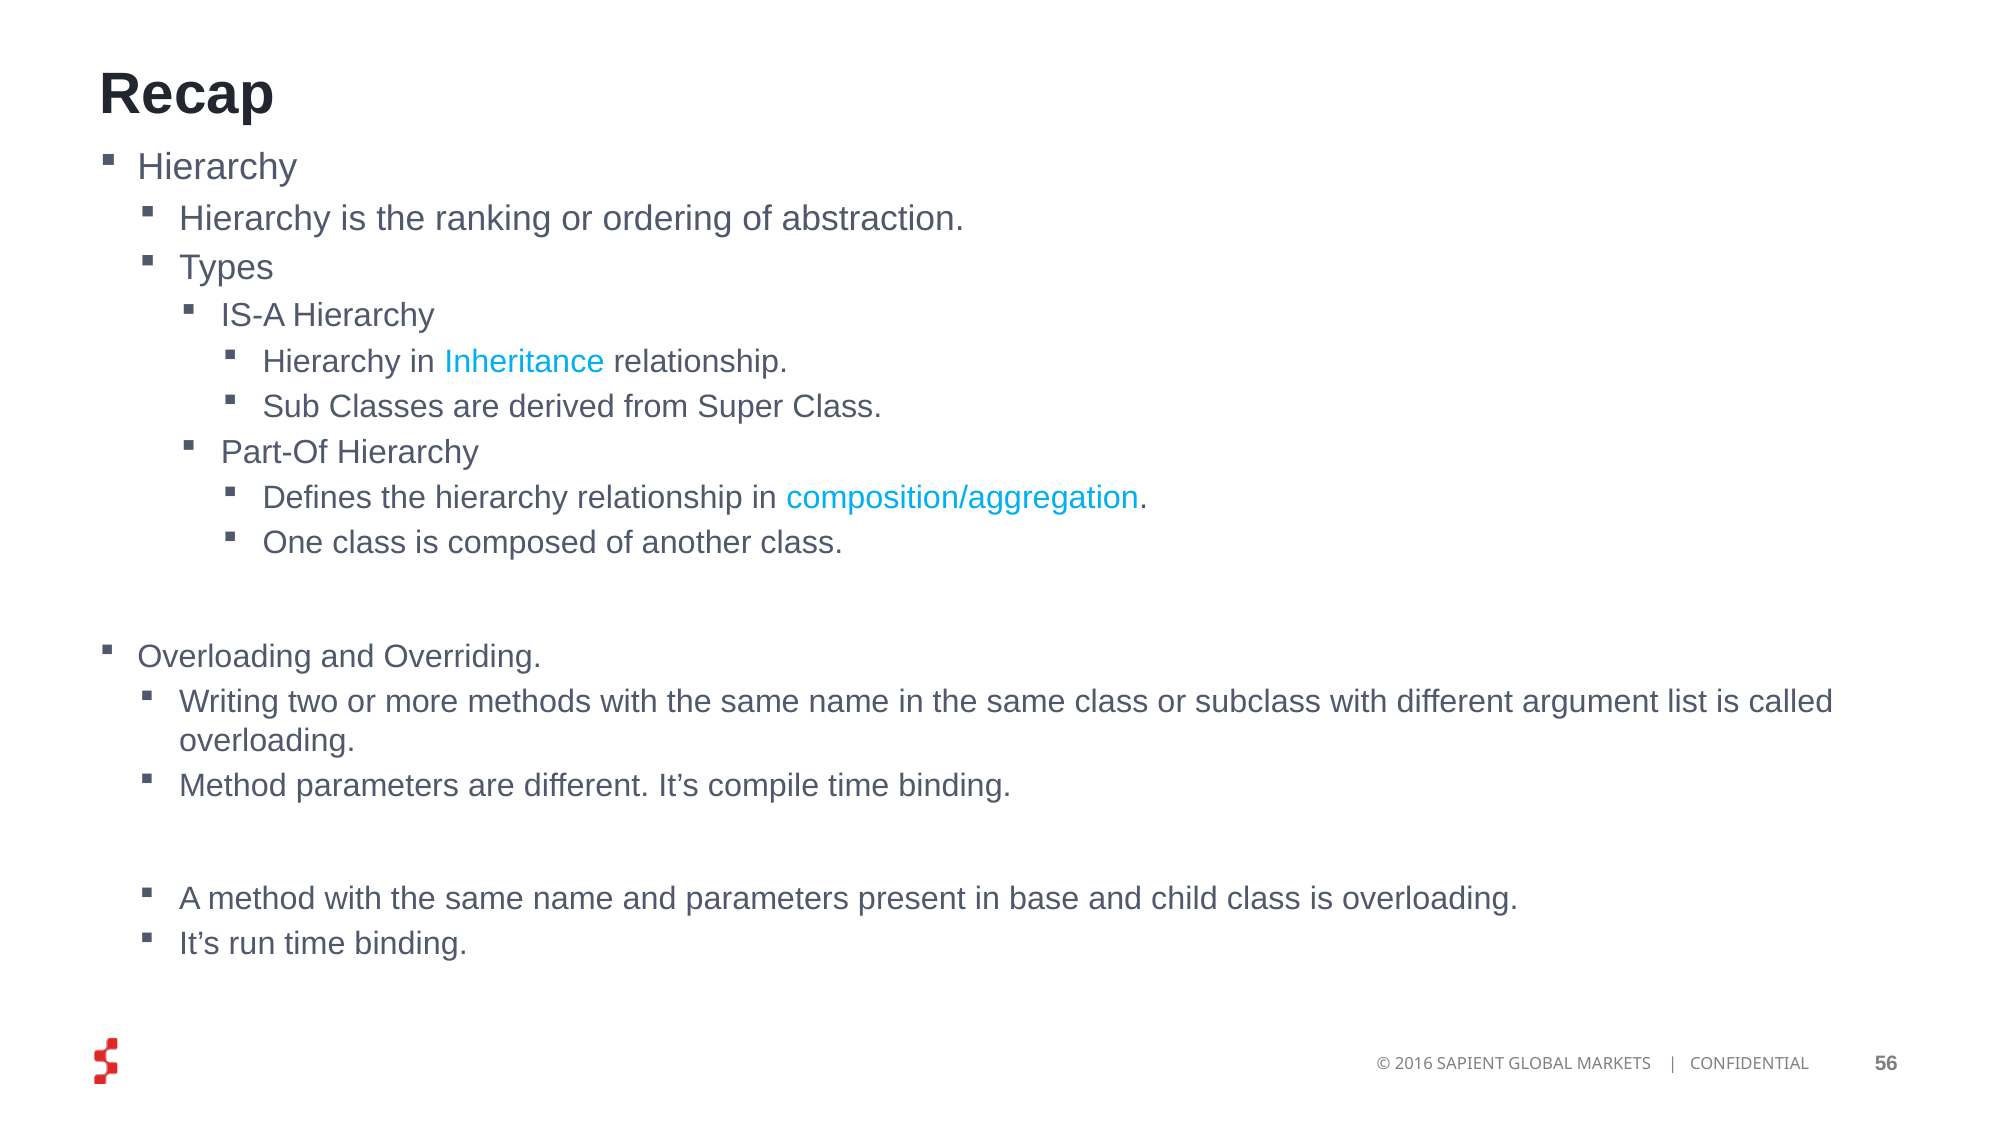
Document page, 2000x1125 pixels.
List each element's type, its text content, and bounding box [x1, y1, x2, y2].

title Recap [99, 47, 1900, 121]
list Hierarchy Hierarchy is the ranking or ordering of abstraction. Types IS-A Hierarchy Hierarchy in Inheritance relationship. Sub Classes are derived from Super Class. Part-Of Hierarchy Defines the hierarchy relationship in composition/aggregation. One class is composed of another class. Overloading and Overriding. Writing two or more methods with the same name in the same class or subclass with different argument list is called overloading. Method parameters are different. It’s compile time binding. A method with the same name and parameters present in base and child class is overloading. It’s run time binding. [99, 142, 1900, 968]
